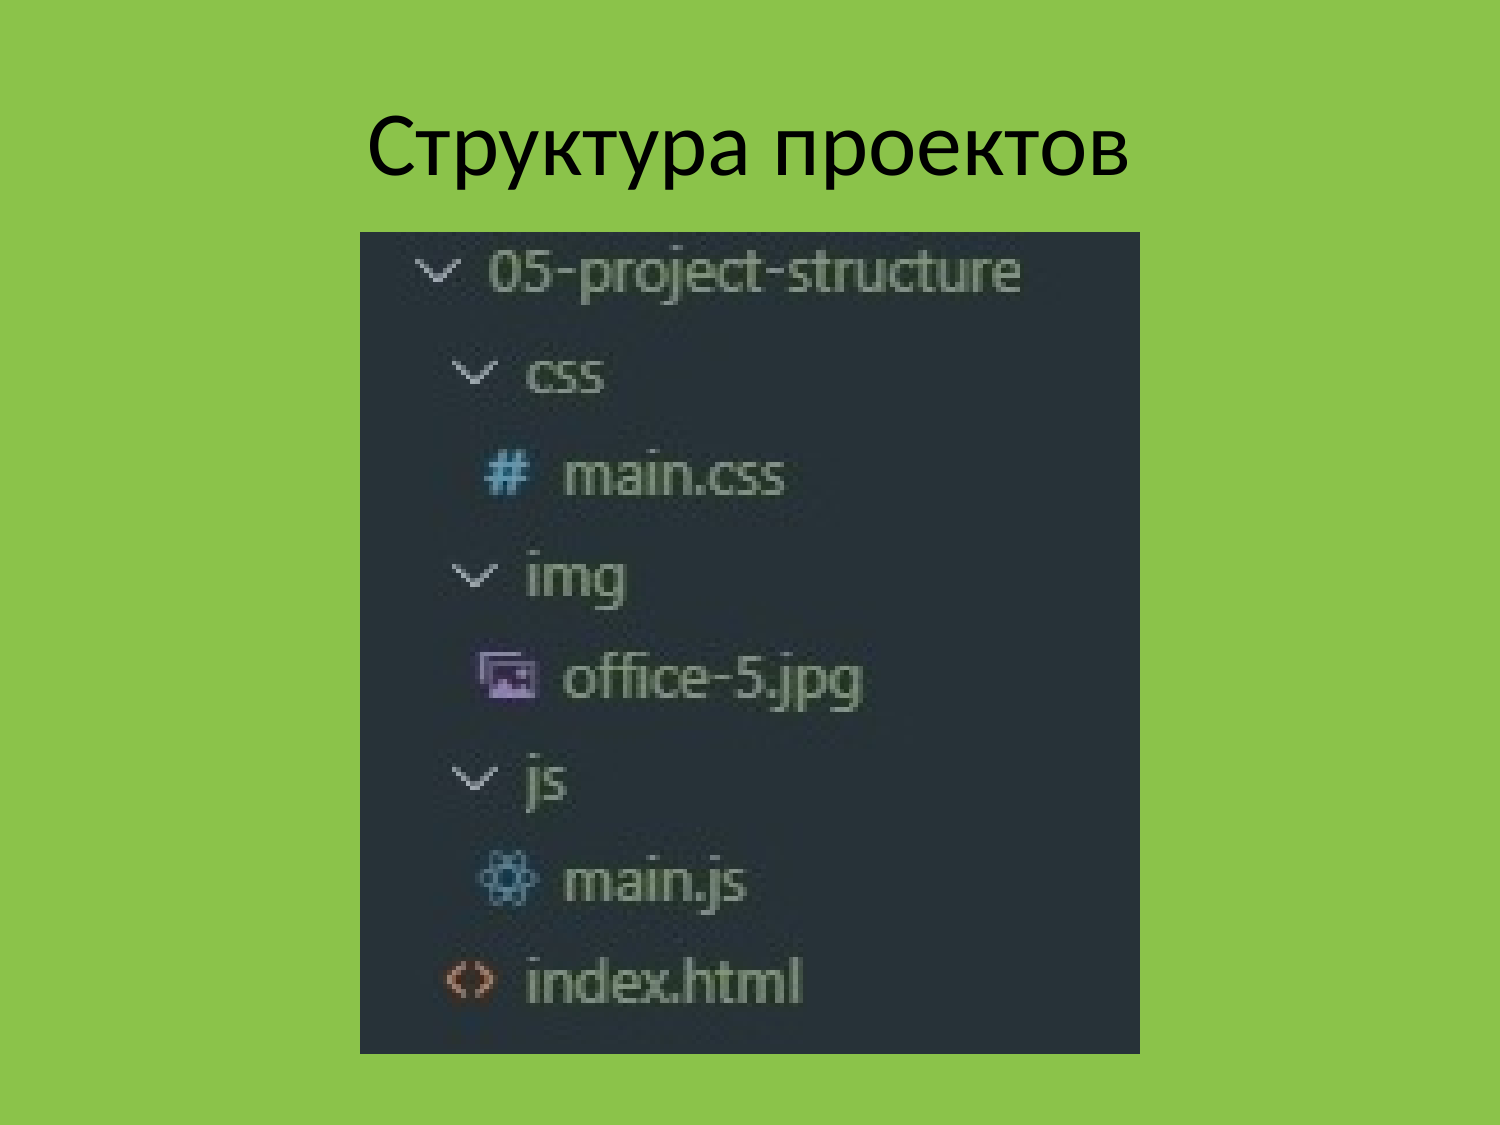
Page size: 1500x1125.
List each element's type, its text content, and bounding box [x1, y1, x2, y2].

title Структура проектов [75, 45, 1425, 233]
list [360, 232, 1140, 1054]
